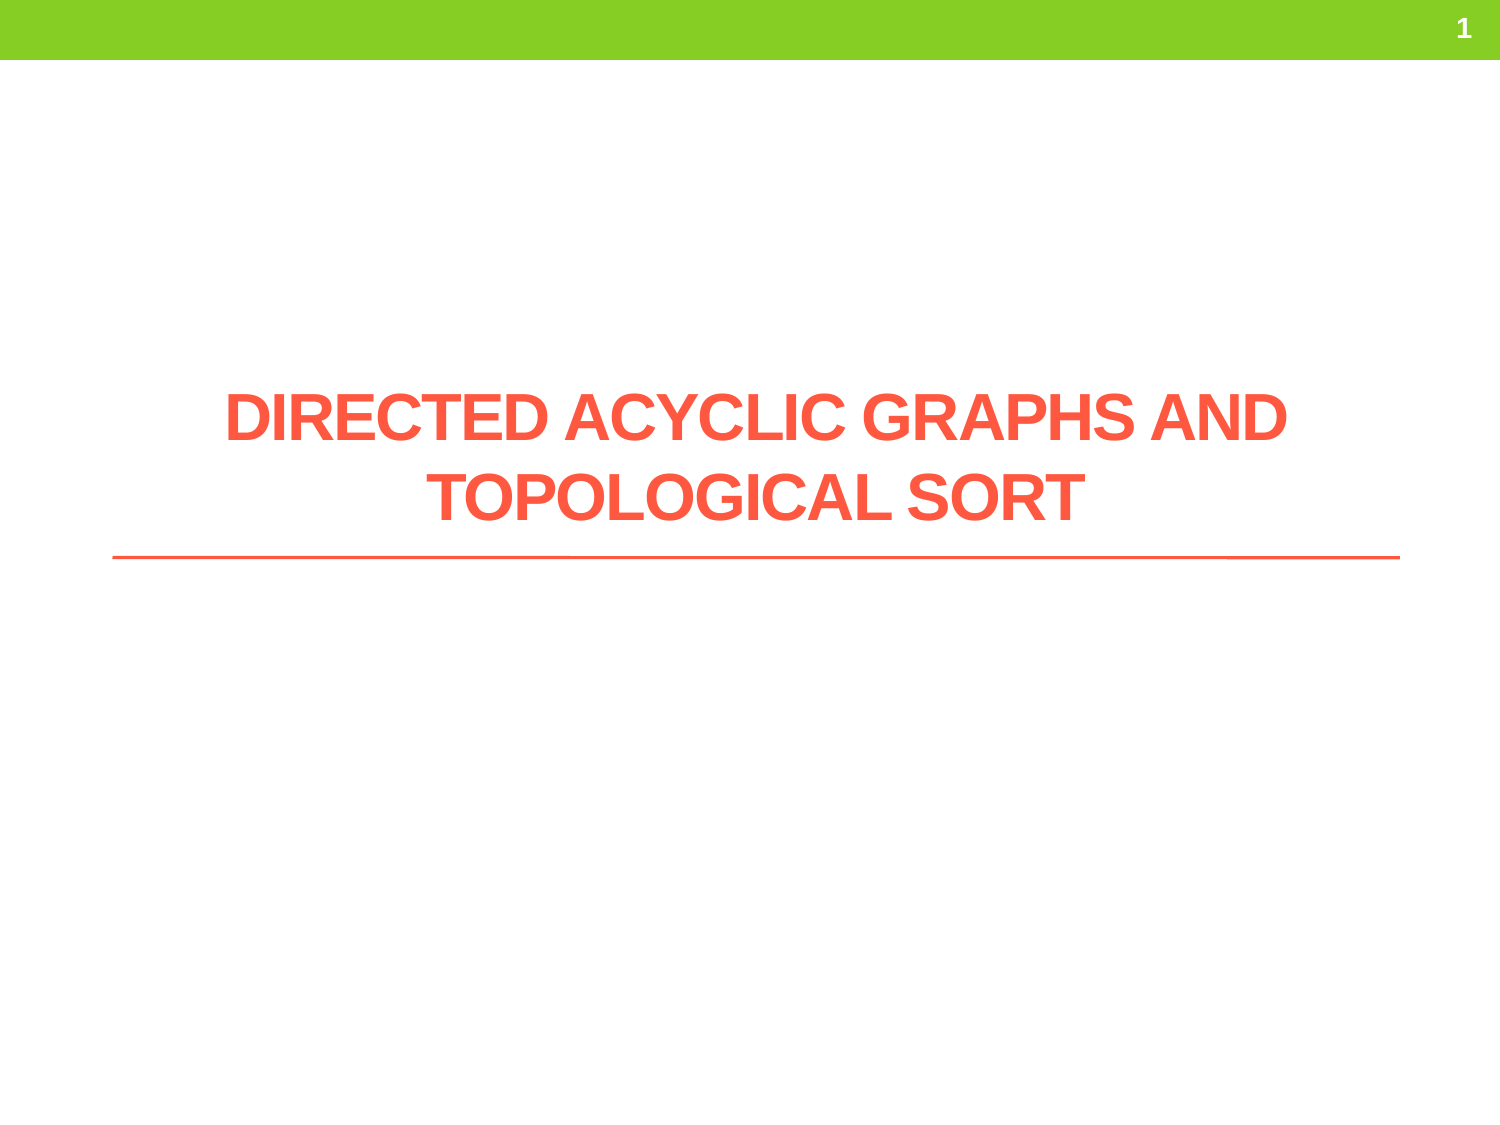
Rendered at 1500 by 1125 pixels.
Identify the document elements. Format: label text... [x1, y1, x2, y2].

title Directed Acyclic Graphs and Topological Sort [112, 224, 1400, 542]
slide_number 1 [1312, 0, 1488, 54]
